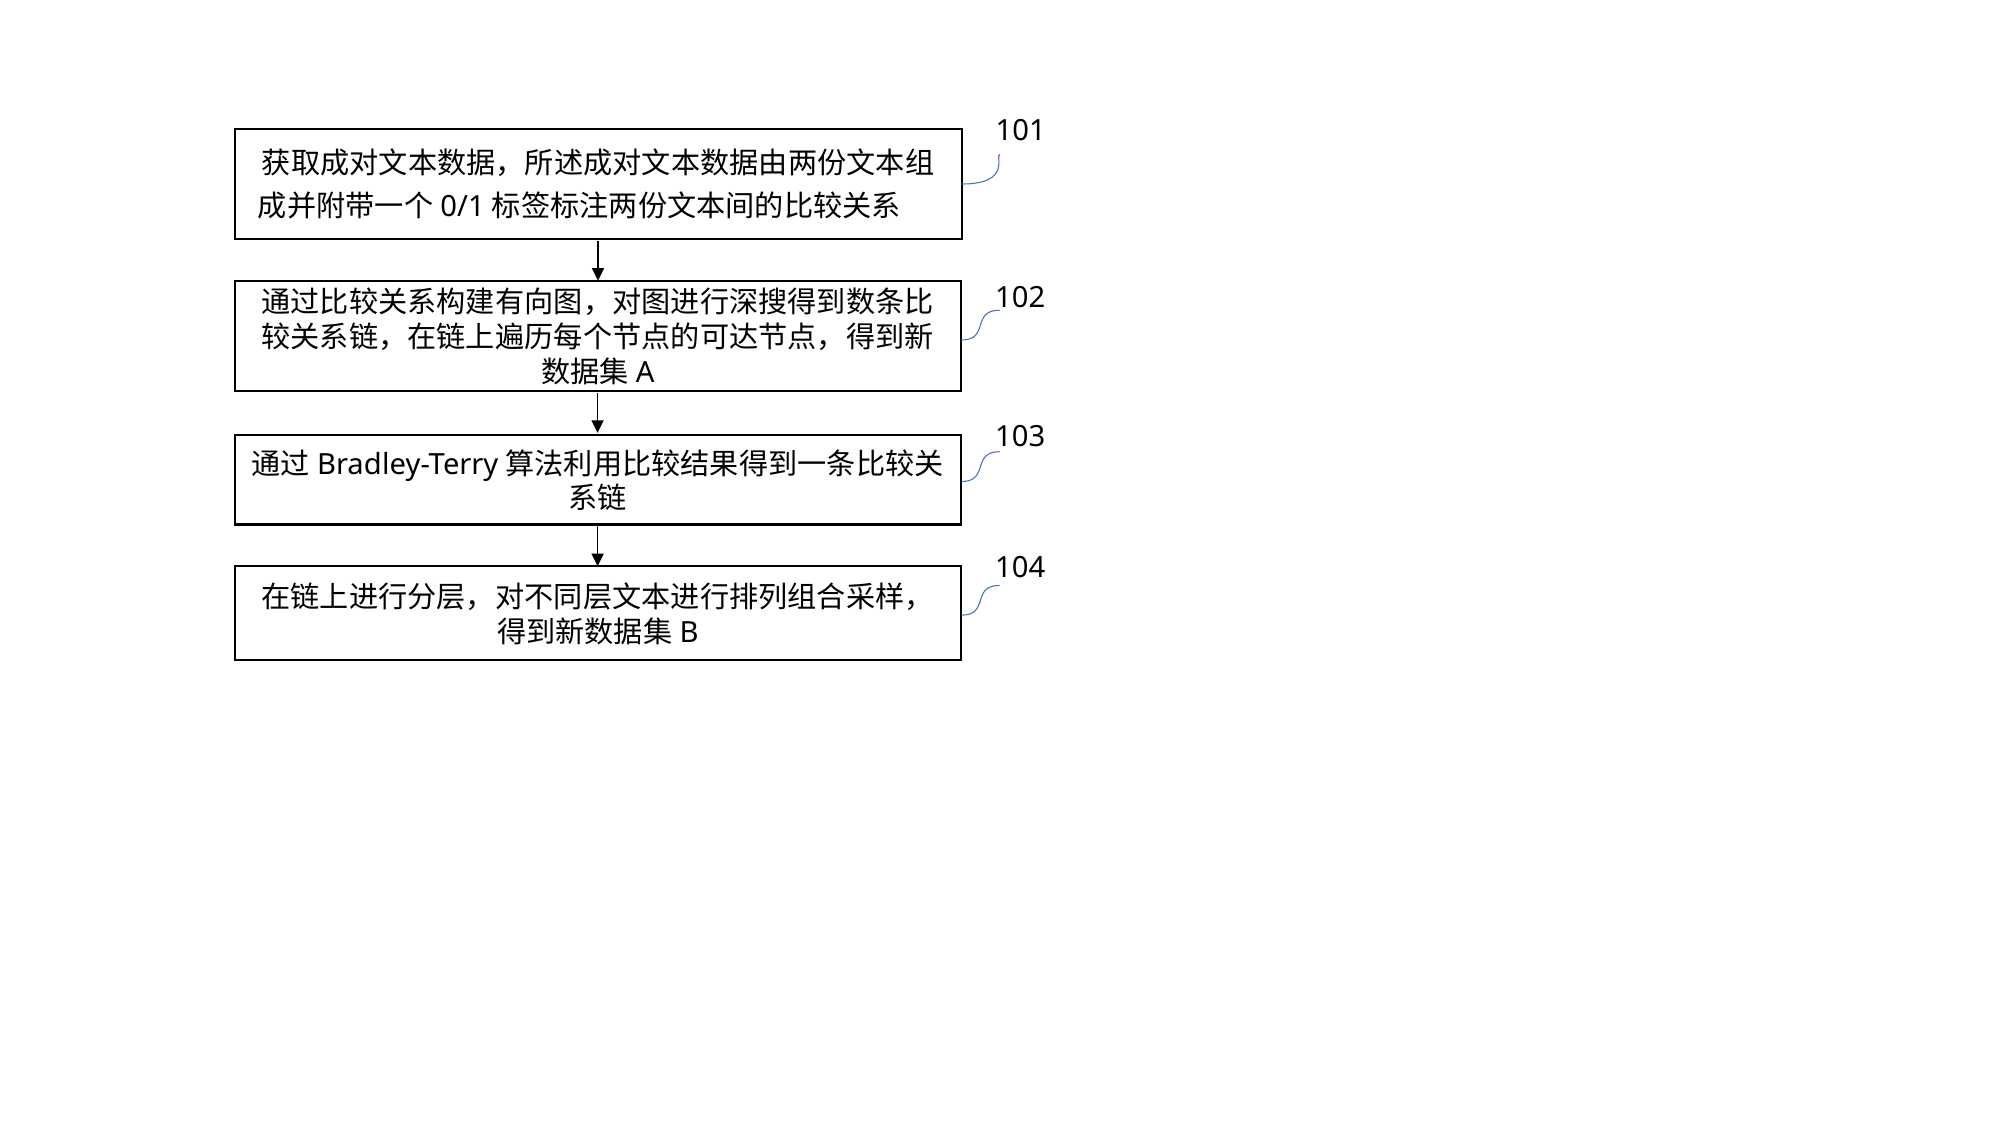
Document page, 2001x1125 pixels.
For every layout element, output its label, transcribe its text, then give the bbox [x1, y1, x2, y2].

text_box 通过比较关系构建有向图，对图进行深搜得到数条比较关系链，在链上遍历每个节点的可达节点，得到新数据集A [234, 280, 962, 392]
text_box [961, 585, 1000, 616]
text_box 104 [980, 541, 1143, 636]
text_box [961, 154, 1001, 184]
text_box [961, 310, 1000, 340]
text_box 101 [980, 103, 1143, 199]
text_box 103 [980, 410, 1143, 505]
text_box 获取成对文本数据，所述成对文本数据由两份文本组成并附带一个0/1标签标注两份文本间的比较关系系 [234, 128, 963, 240]
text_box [961, 451, 1000, 482]
text_box 通过Bradley-Terry算法利用比较结果得到一条比较关系链 [234, 434, 962, 526]
text_box 在链上进行分层，对不同层文本进行排列组合采样，得到新数据集B [234, 565, 962, 661]
text_box 102 [980, 271, 1143, 366]
